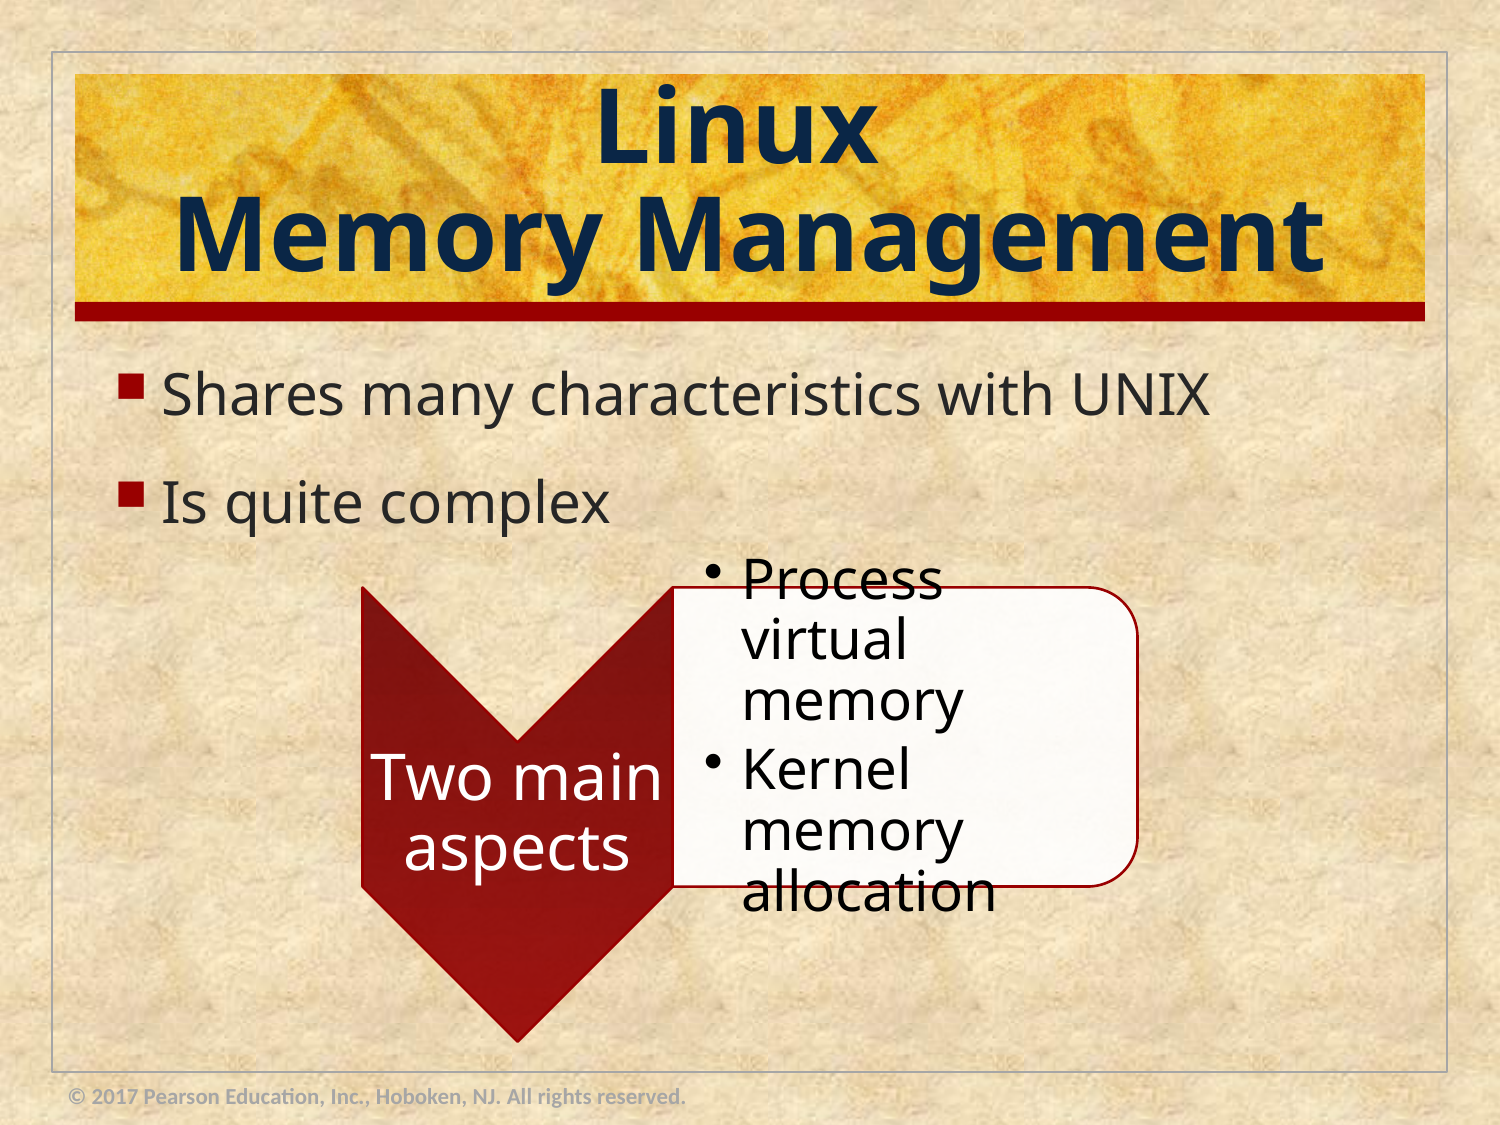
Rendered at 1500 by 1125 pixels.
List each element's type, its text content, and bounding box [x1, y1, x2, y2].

picture [53, 53, 1446, 1071]
list Shares many characteristics with UNIX Is quite complex [99, 350, 1450, 993]
picture [0, 0, 1500, 1125]
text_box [361, 586, 1139, 1043]
title Linux Memory Management [108, 74, 1392, 292]
footer © 2017 Pearson Education, Inc., Hoboken, NJ. All rights reserved. [52, 1065, 1275, 1125]
